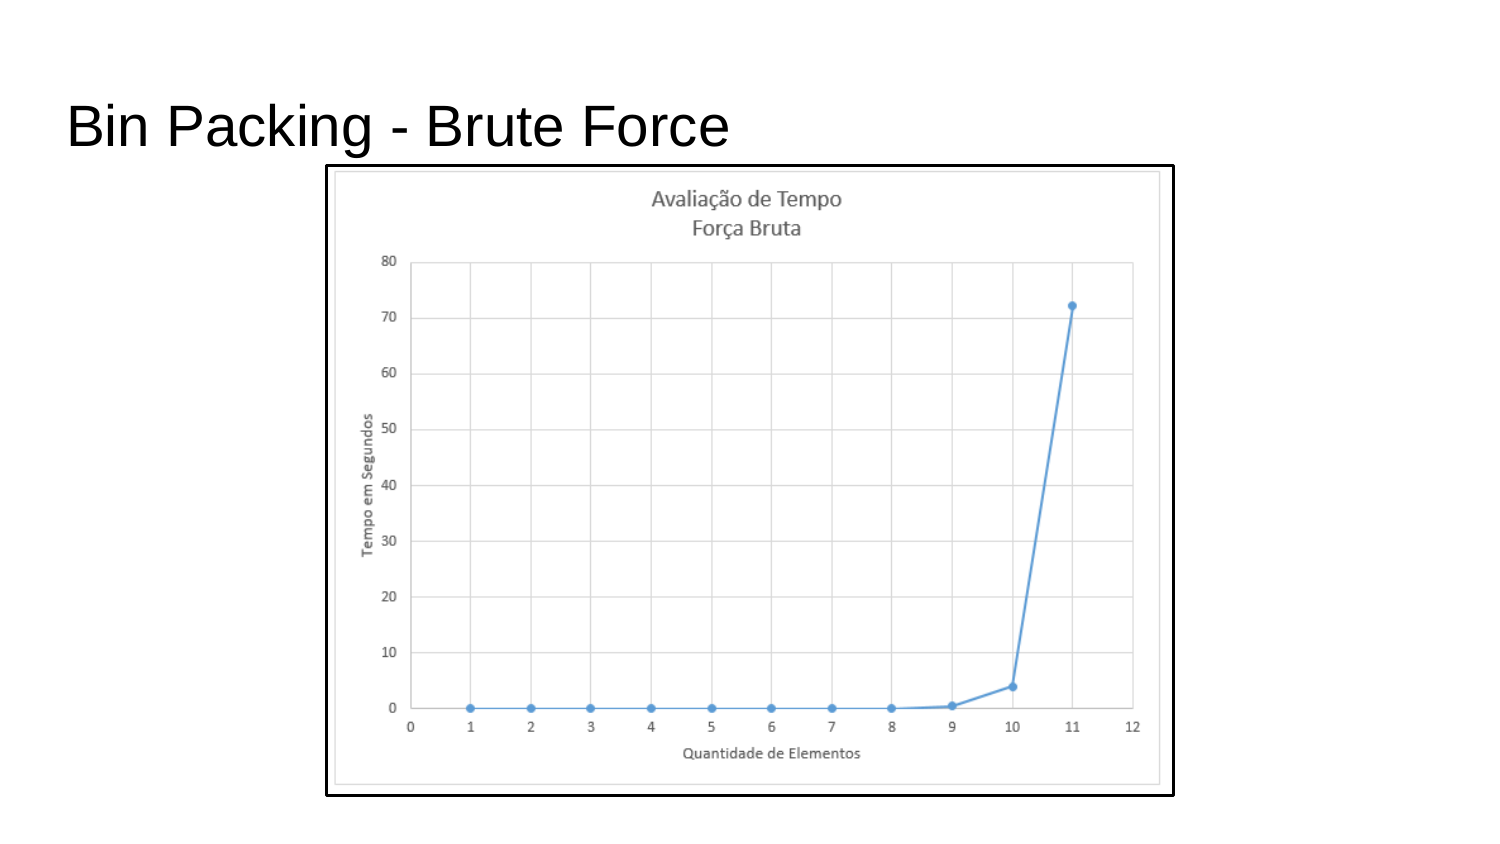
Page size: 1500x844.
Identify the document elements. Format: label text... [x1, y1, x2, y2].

title Bin Packing - Brute Force [51, 72, 1449, 167]
picture [327, 166, 1173, 794]
